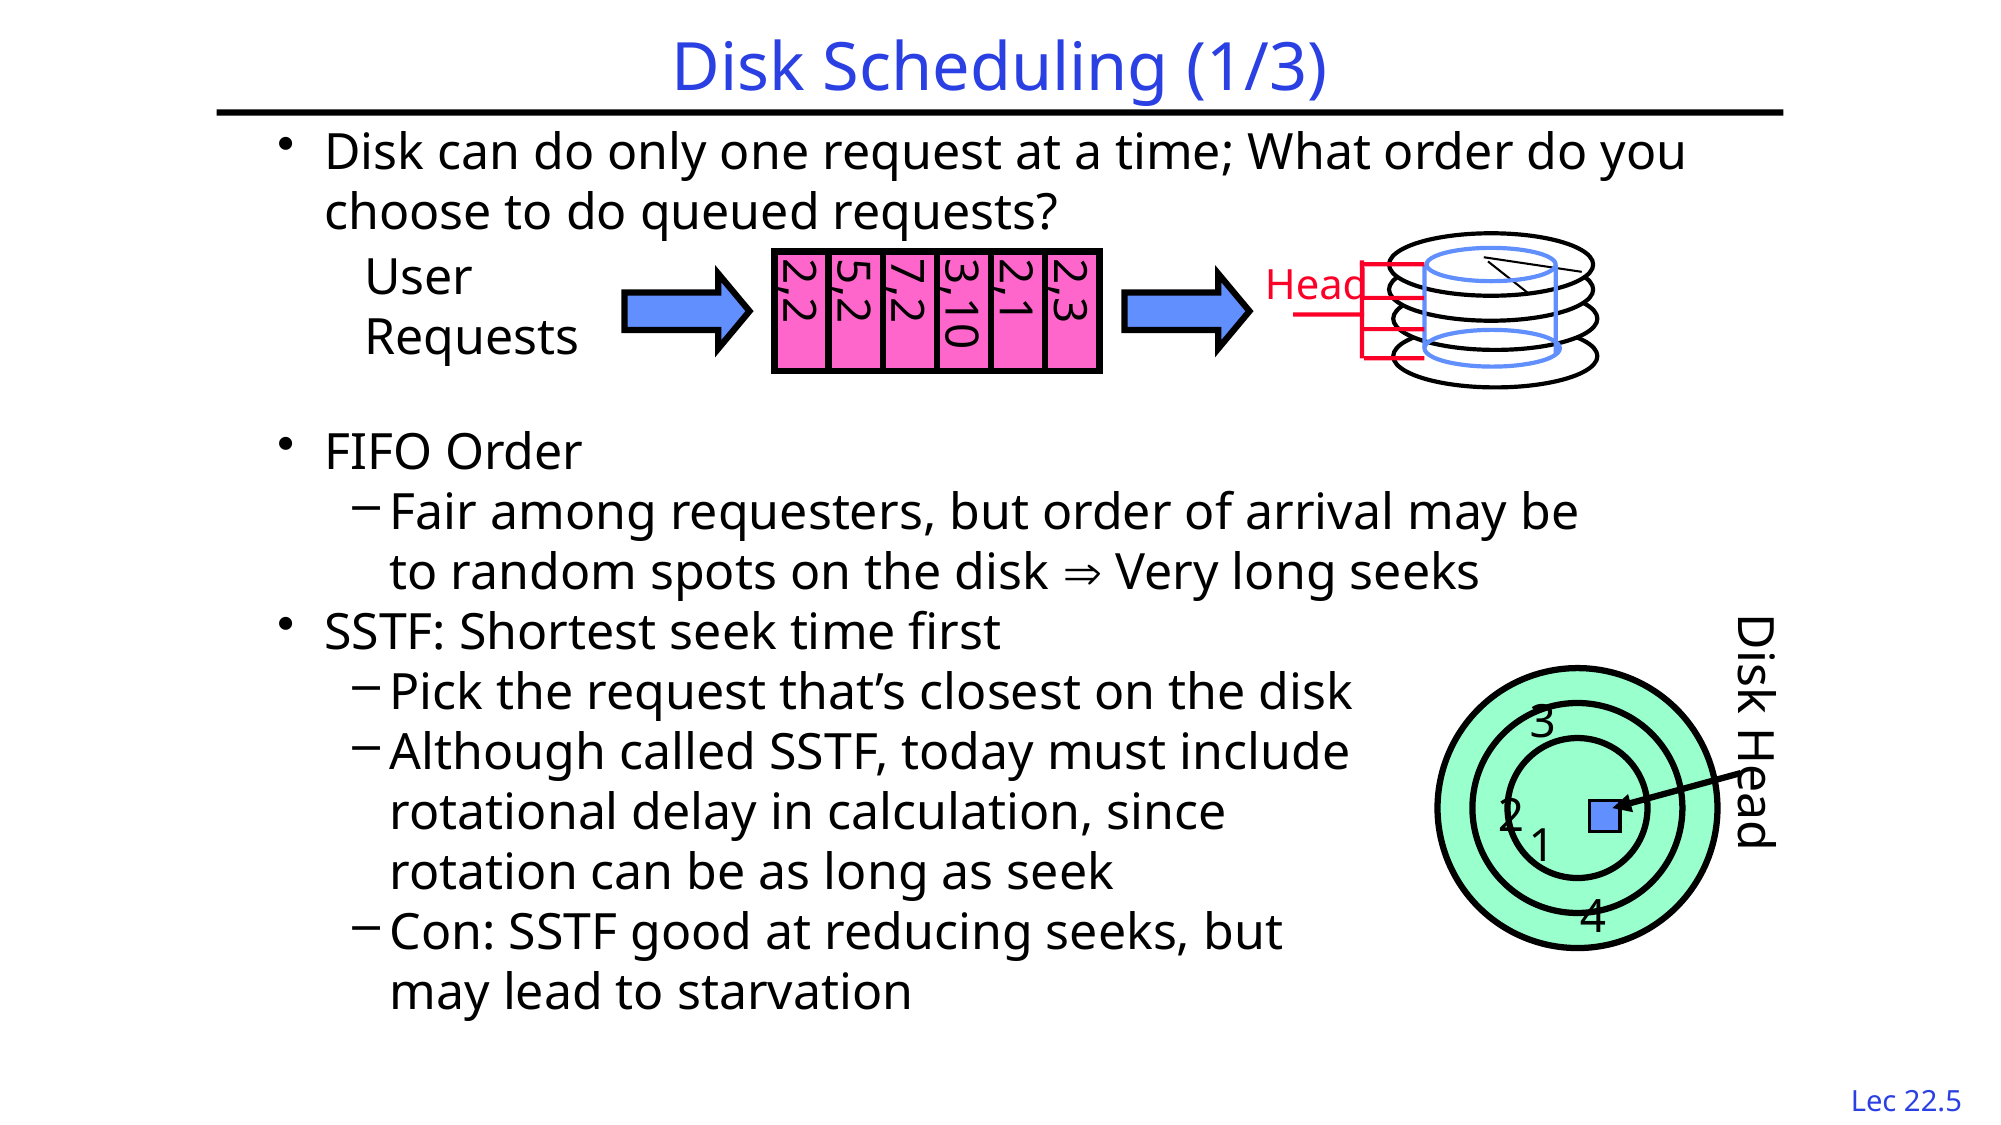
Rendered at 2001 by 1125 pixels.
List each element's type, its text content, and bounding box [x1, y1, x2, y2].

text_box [387, 233, 1598, 388]
title Disk Scheduling (1/3) [216, 24, 1784, 113]
list Disk can do only one request at a time; What order do you choose to do queued requests? FIFO Order Fair among requesters, but order of arrival may be to random spots on the disk  Very long seeks SSTF: Shortest seek time first Pick the request that’s closest on the disk Although called SSTF, today must include rotational delay in calculation, since rotation can be as long as seek Con: SSTF good at reducing seeks, but may lead to starvation [262, 112, 1750, 1100]
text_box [1437, 638, 1797, 951]
